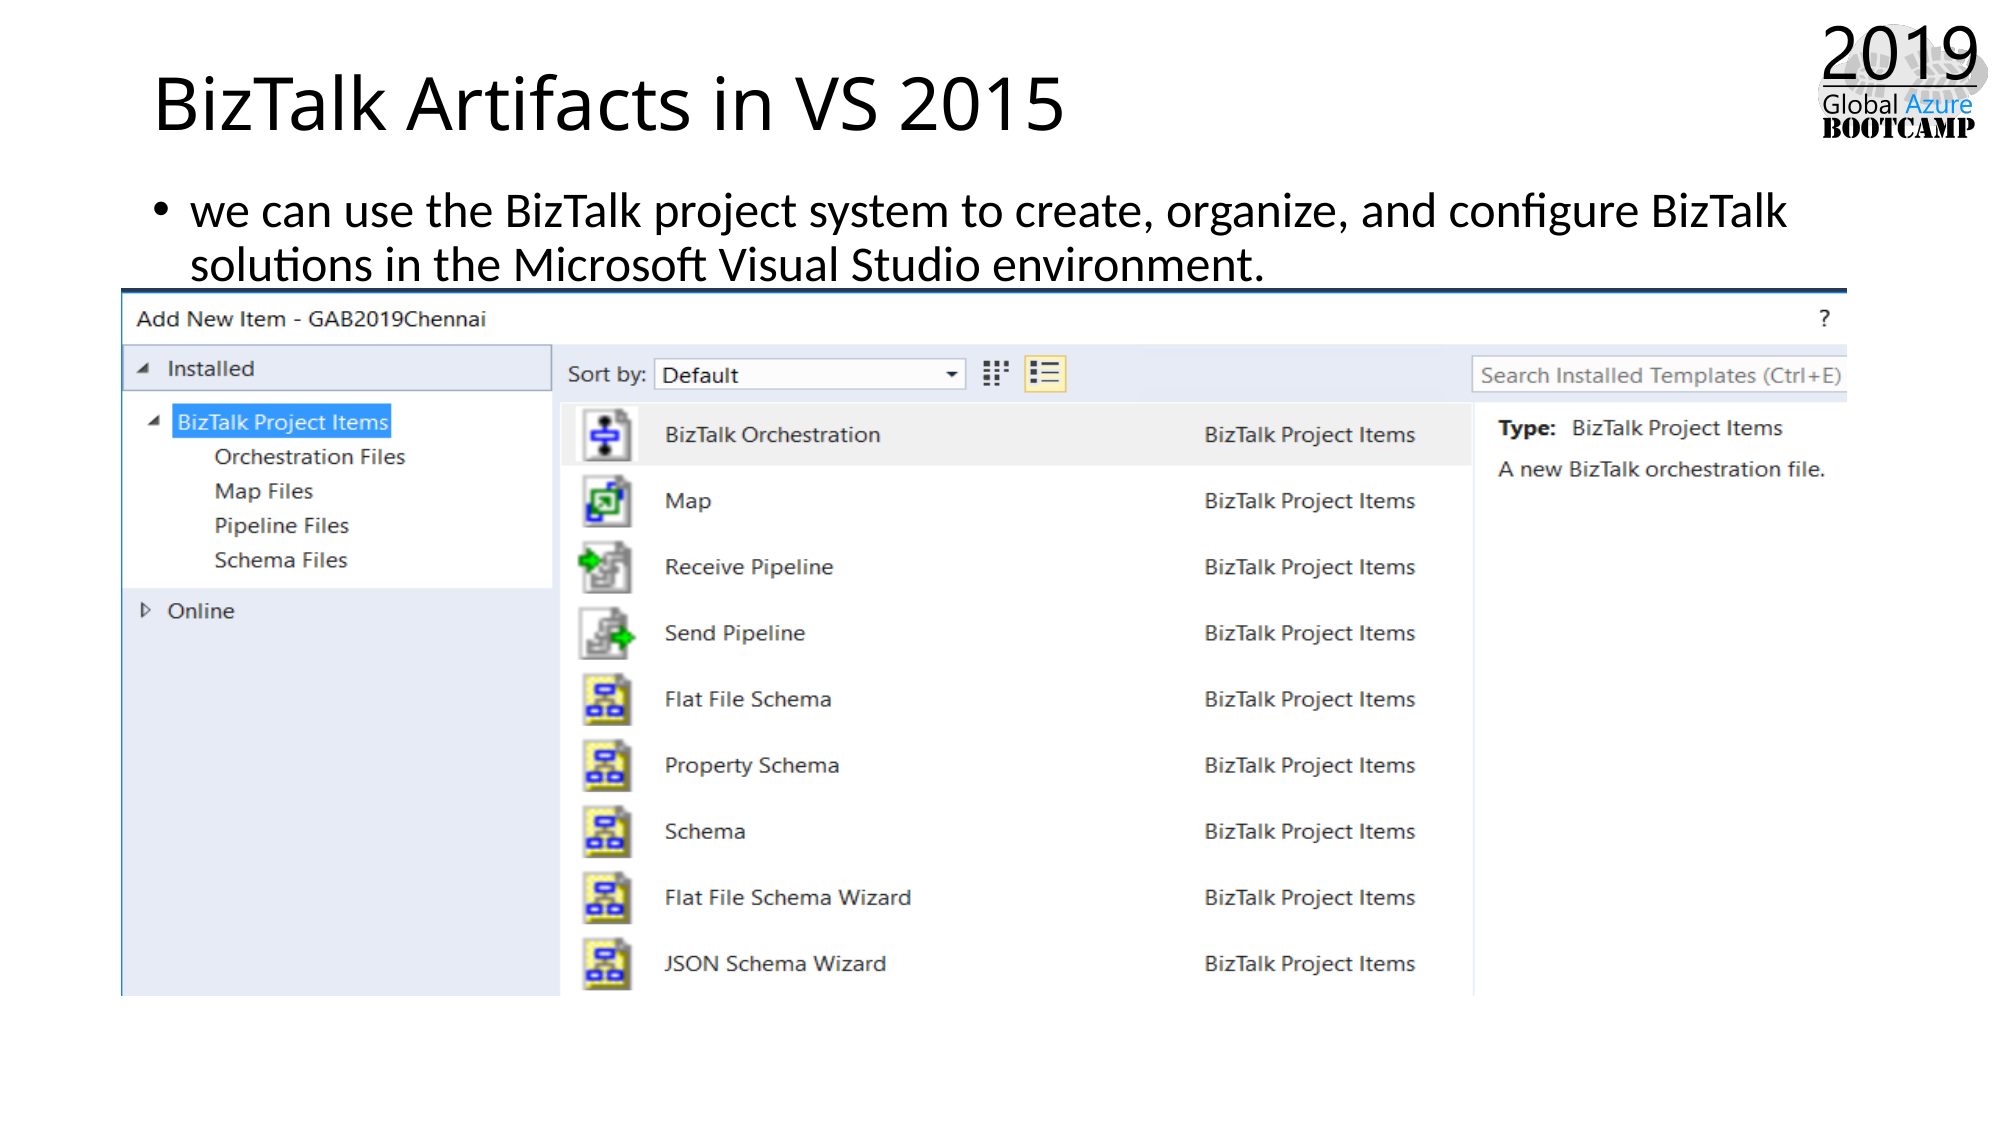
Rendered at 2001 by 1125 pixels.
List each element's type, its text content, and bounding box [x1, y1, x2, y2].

picture [121, 288, 1847, 996]
list we can use the BizTalk project system to create, organize, and configure BizTalk solutions in the Microsoft Visual Studio environment. [137, 176, 1863, 1014]
picture [1818, 0, 1988, 151]
title BizTalk Artifacts in VS 2015 [137, 59, 1863, 155]
